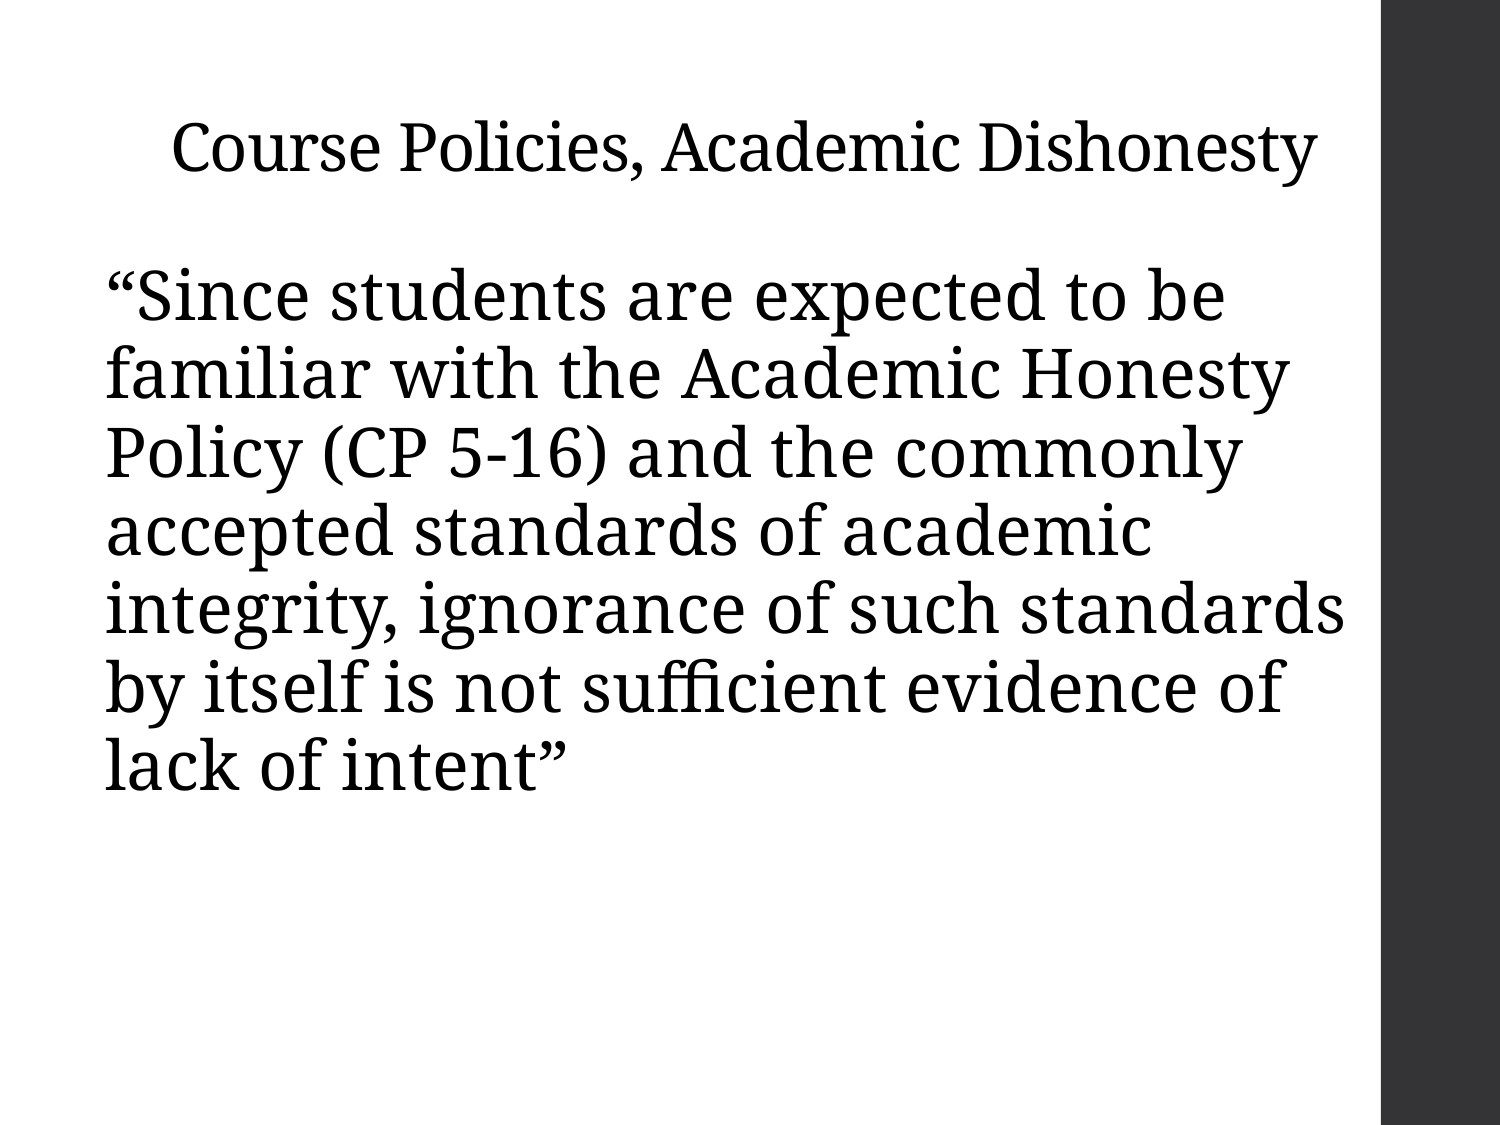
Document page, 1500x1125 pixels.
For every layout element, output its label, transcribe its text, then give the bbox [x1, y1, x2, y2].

title Course Policies, Academic Dishonesty [155, 60, 1348, 194]
list “Since students are expected to be familiar with the Academic Honesty Policy (CP 5-16) and the commonly accepted standards of academic integrity, ignorance of such standards by itself is not sufficient evidence of lack of intent” [90, 250, 1386, 1125]
